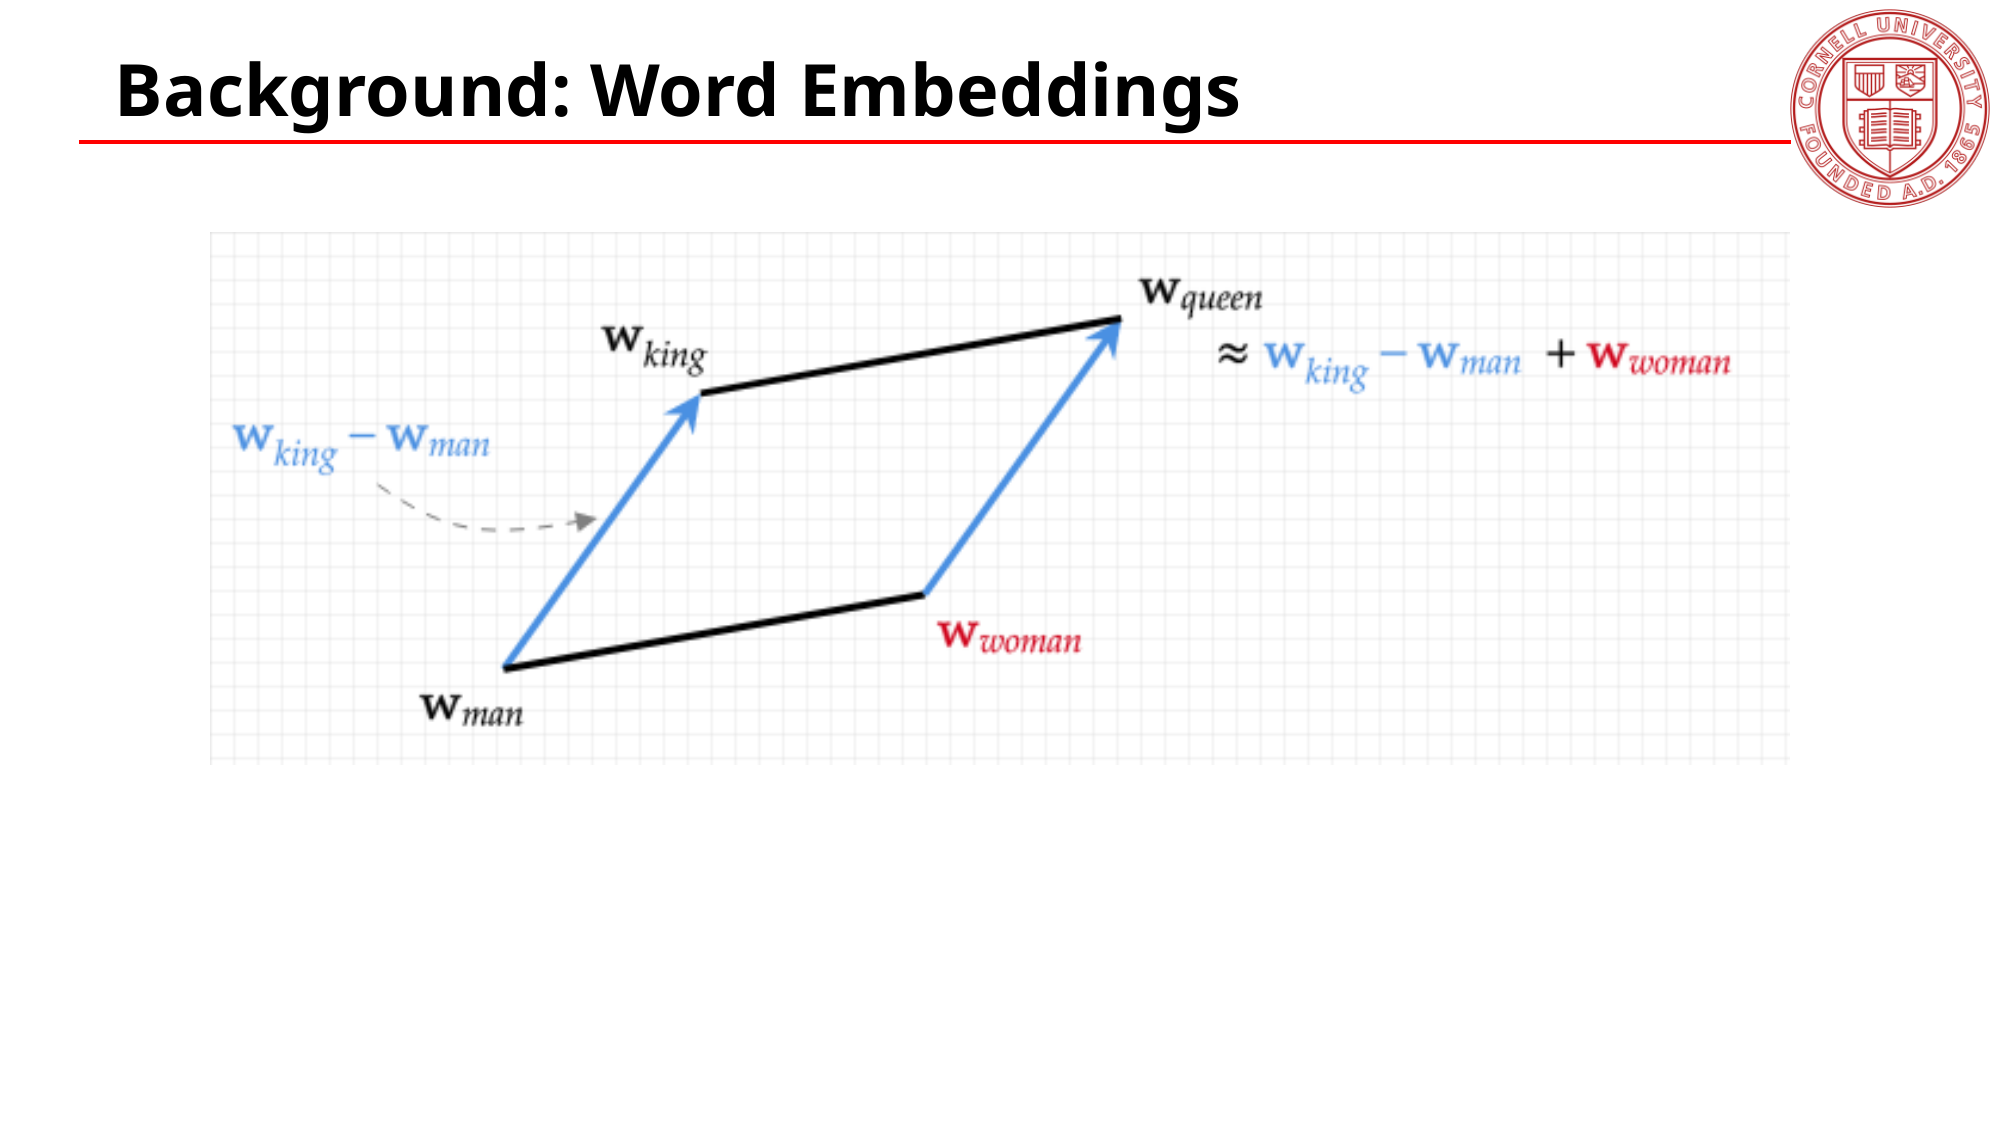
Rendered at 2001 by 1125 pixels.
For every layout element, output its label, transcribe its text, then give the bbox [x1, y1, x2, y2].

text_box Background: Word Embeddings [95, 23, 1622, 142]
text_box Background: Word Embeddings [95, 143, 1622, 151]
picture [210, 232, 1790, 765]
picture [1790, 9, 1990, 208]
